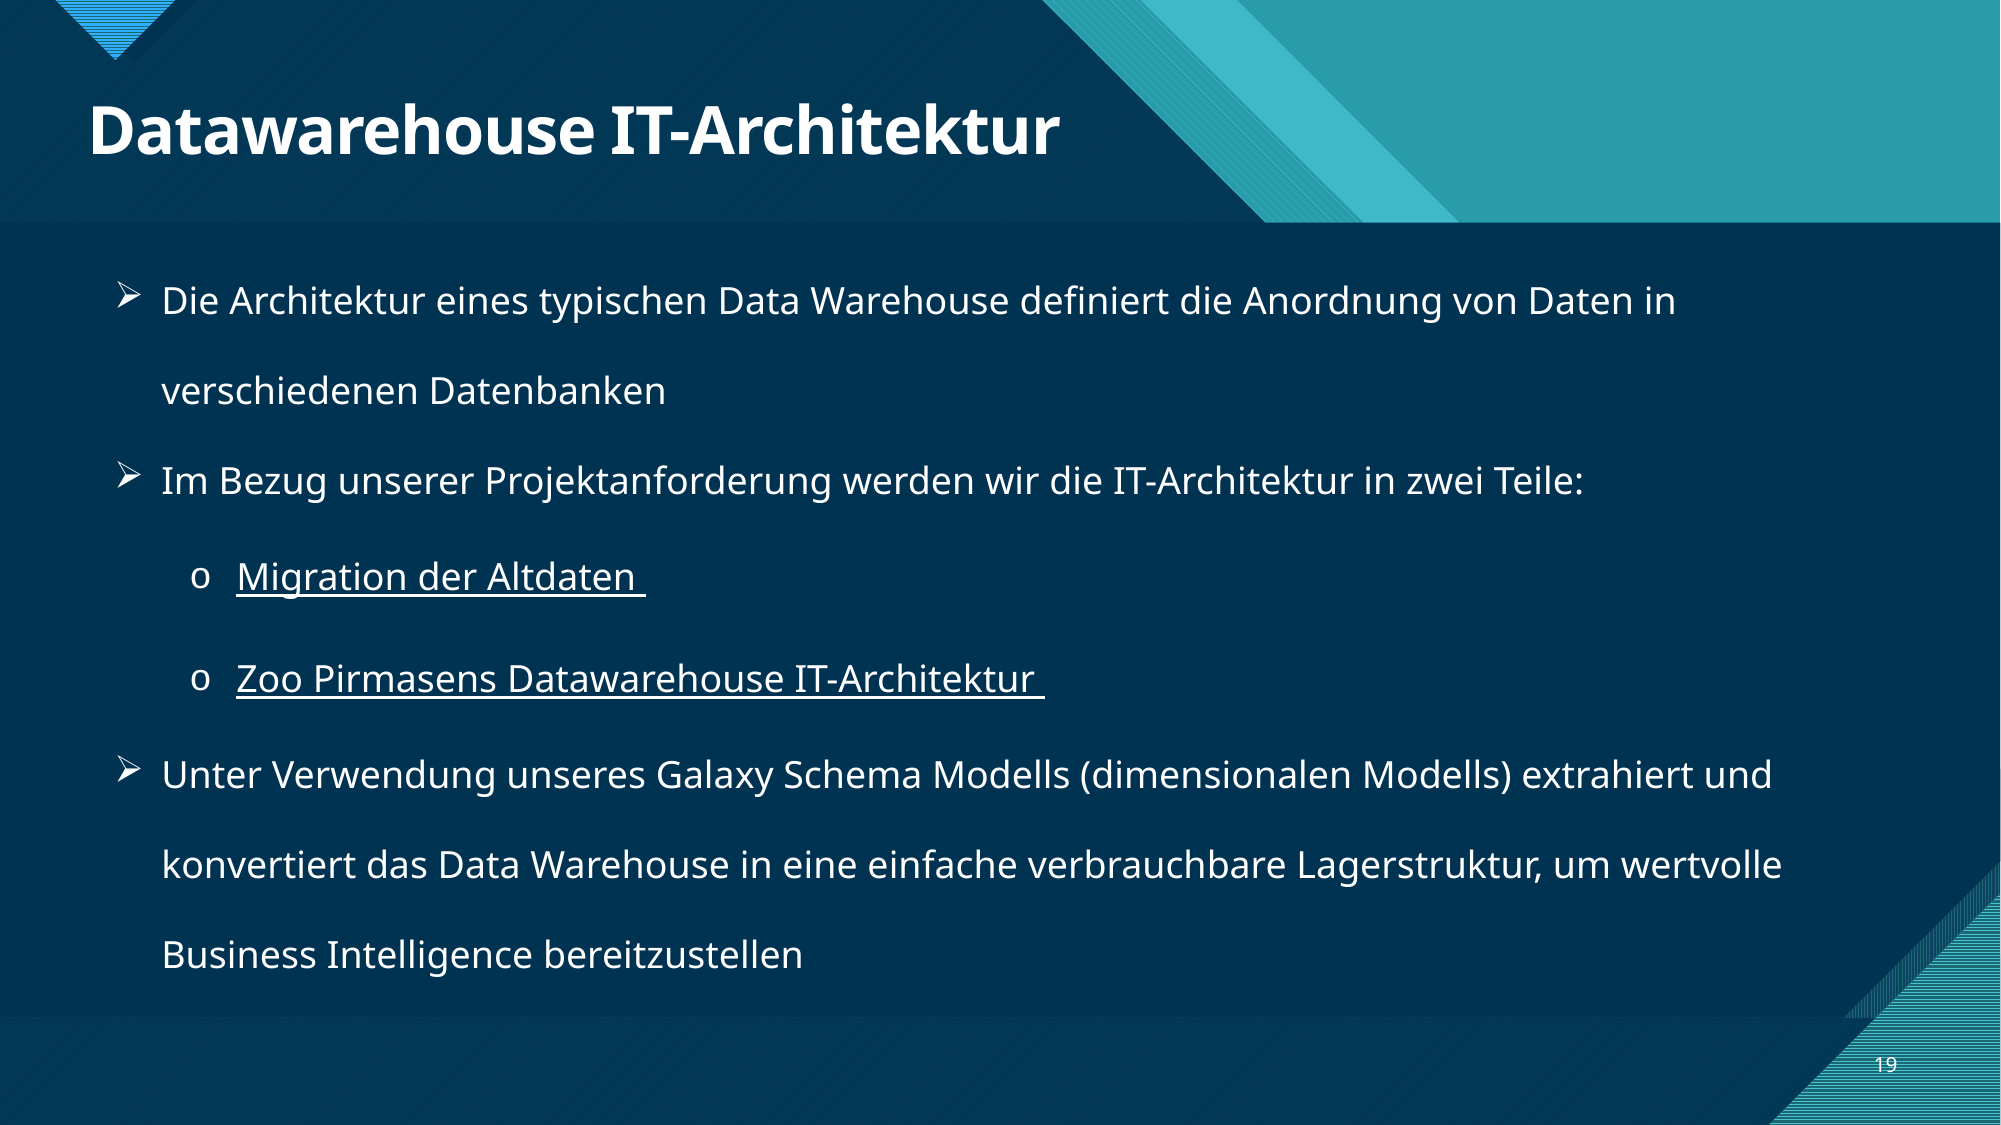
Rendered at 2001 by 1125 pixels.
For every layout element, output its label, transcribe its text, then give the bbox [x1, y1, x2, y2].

title Datawarehouse IT-Architektur [72, 89, 1913, 177]
text_box Die Architektur eines typischen Data Warehouse definiert die Anordnung von Daten in verschiedenen Datenbanken Im Bezug unserer Projektanforderung werden wir die IT-Architektur in zwei Teile: Migration der Altdaten Zoo Pirmasens Datawarehouse IT-Architektur Unter Verwendung unseres Galaxy Schema Modells (dimensionalen Modells) extrahiert und konvertiert das Data Warehouse in eine einfache verbrauchbare Lagerstruktur, um wertvolle Business Intelligence bereitzustellen [99, 224, 1805, 1029]
slide_number 19 [1845, 1035, 1913, 1096]
